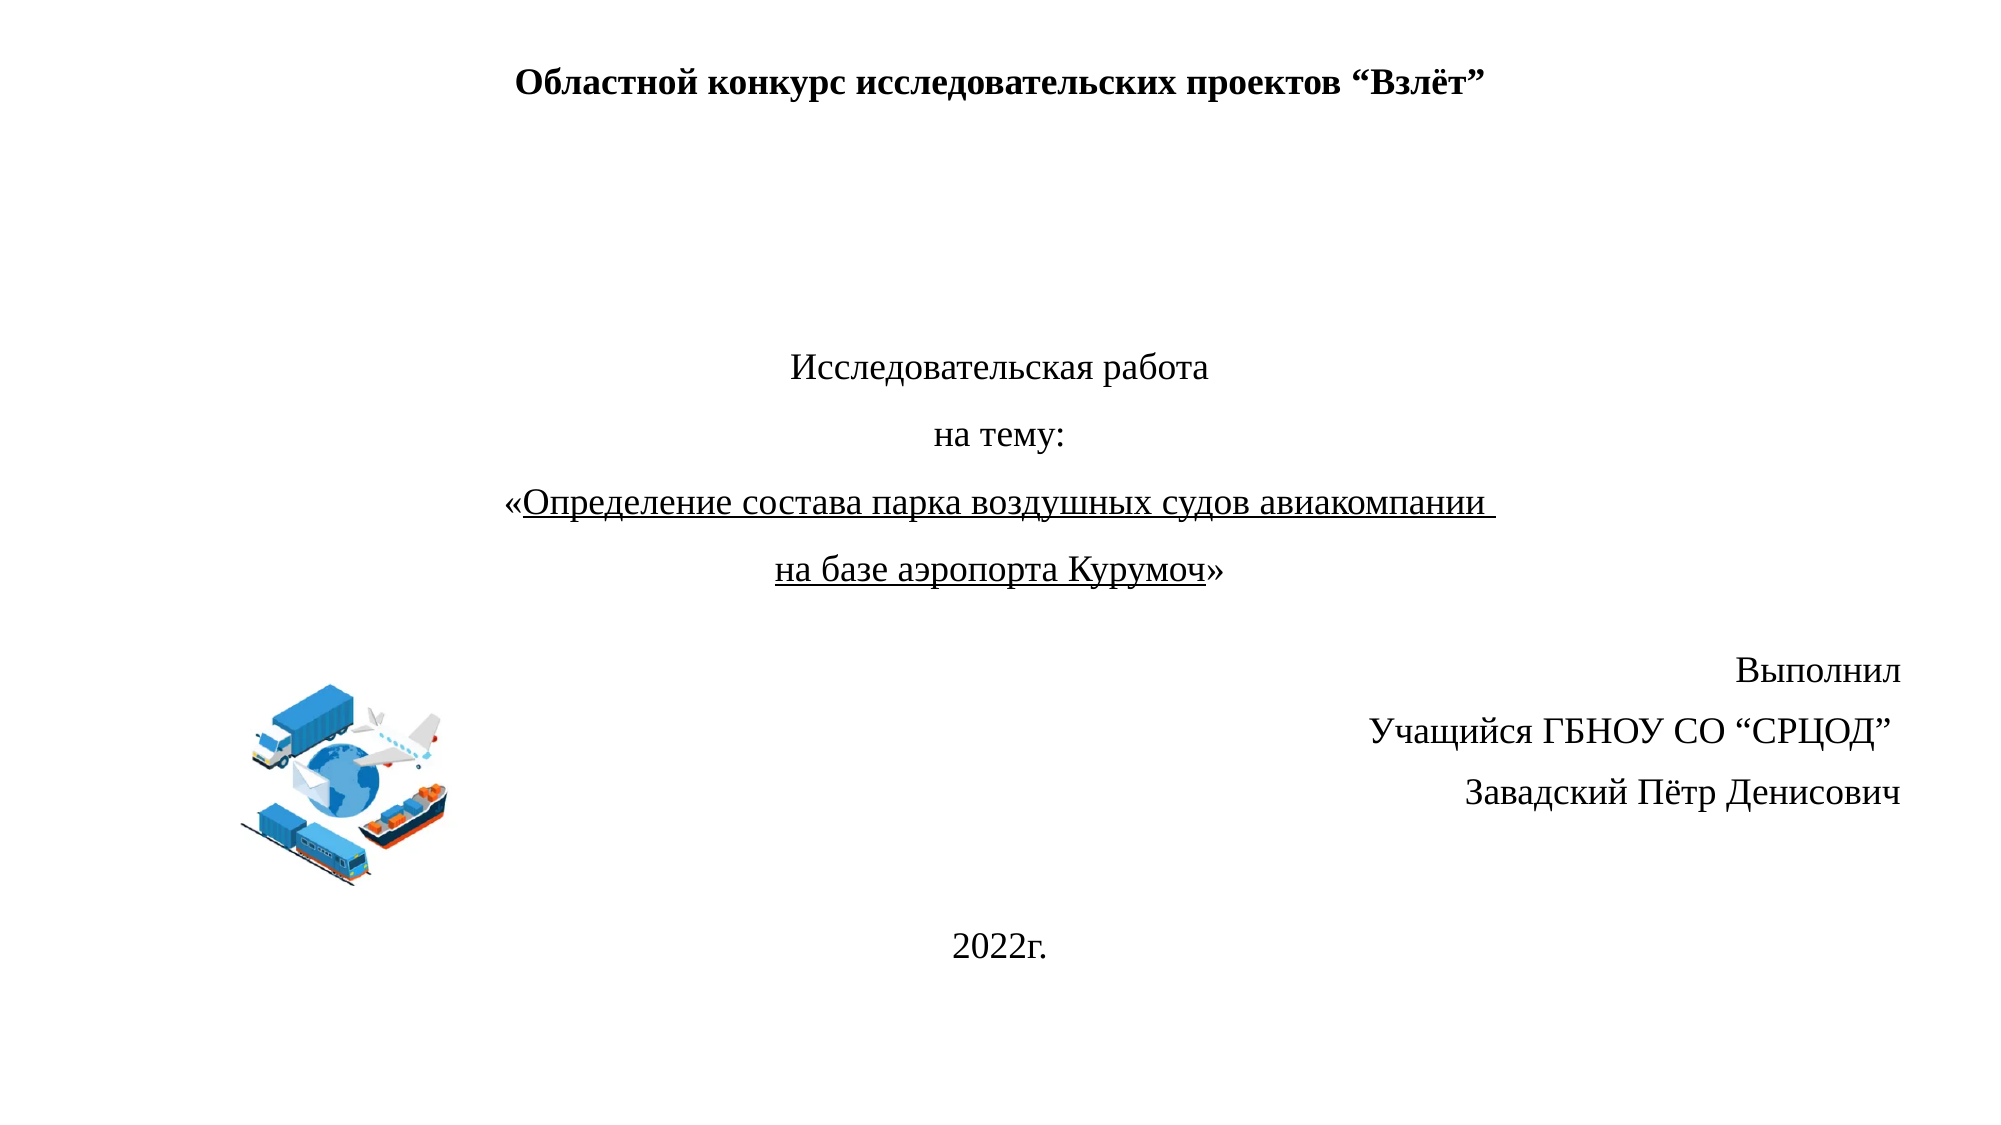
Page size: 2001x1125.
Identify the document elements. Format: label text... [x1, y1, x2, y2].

subtitle Выполнил Учащийся ГБНОУ СО “СРЦОД” Завадский Пётр Денисович [1343, 642, 1917, 914]
title Областной конкурс исследовательских проектов “Взлёт” [249, 9, 1750, 110]
text_box 2022г. [500, 913, 1500, 974]
picture [178, 664, 510, 915]
text_box Исследовательская работа на тему: «Определение состава парка воздушных судов авиакомпании на базе аэропорта Курумоч» [500, 319, 1500, 590]
